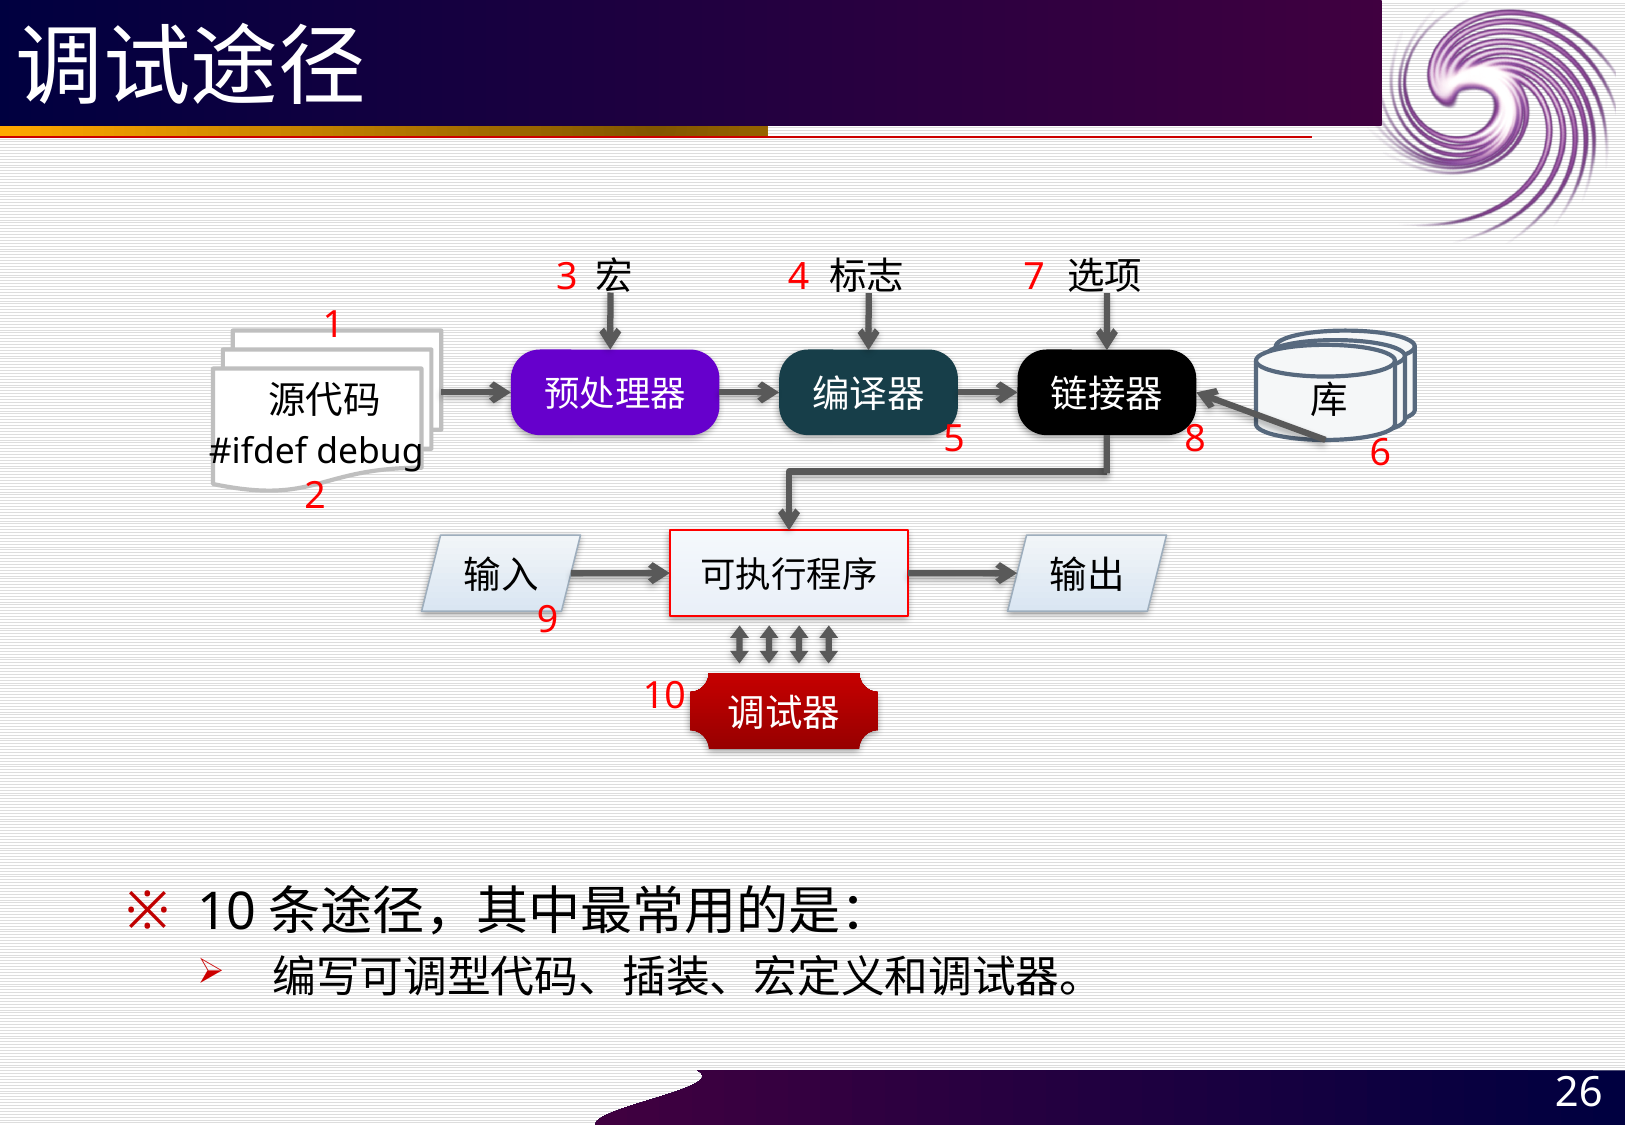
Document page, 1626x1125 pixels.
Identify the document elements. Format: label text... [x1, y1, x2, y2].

picture [1362, 0, 1616, 244]
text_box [185, 244, 1416, 750]
slide_number 26 [1474, 1069, 1619, 1125]
title 调试途径 [0, 0, 1382, 126]
list 10条途径，其中最常用的是： 编写可调型代码、插装、宏定义和调试器。 [100, 869, 1523, 1024]
